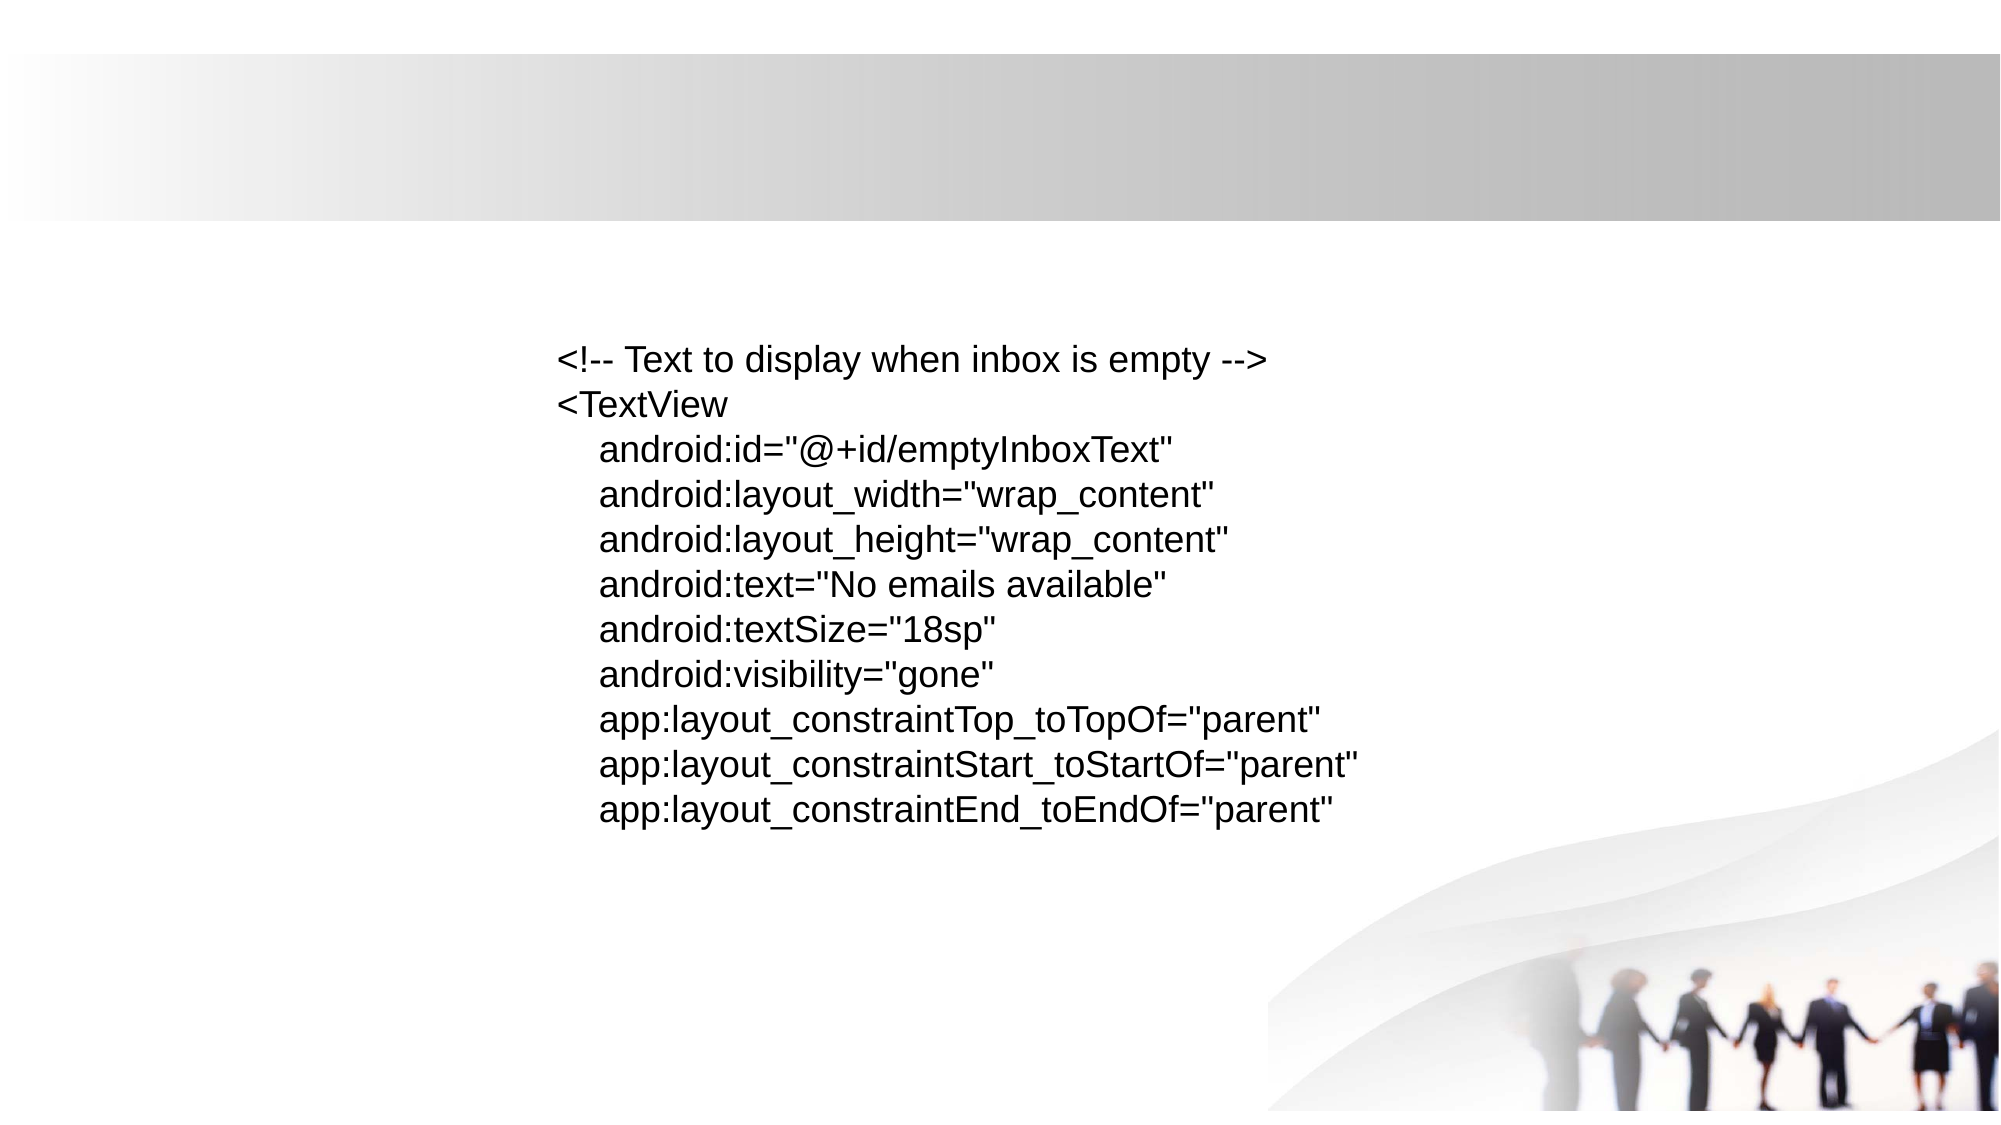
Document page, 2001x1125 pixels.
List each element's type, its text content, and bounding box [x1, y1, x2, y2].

picture [1268, 728, 1999, 1111]
text_box <!-- Text to display when inbox is empty --> <TextView android:id="@+id/emptyInboxText" android:layout_width="wrap_content" android:layout_height="wrap_content" android:text="No emails available" android:textSize="18sp" android:visibility="gone" app:layout_constraintTop_toTopOf="parent" app:layout_constraintStart_toStartOf="parent" app:layout_constraintEnd_toEndOf="parent" [500, 282, 1500, 838]
